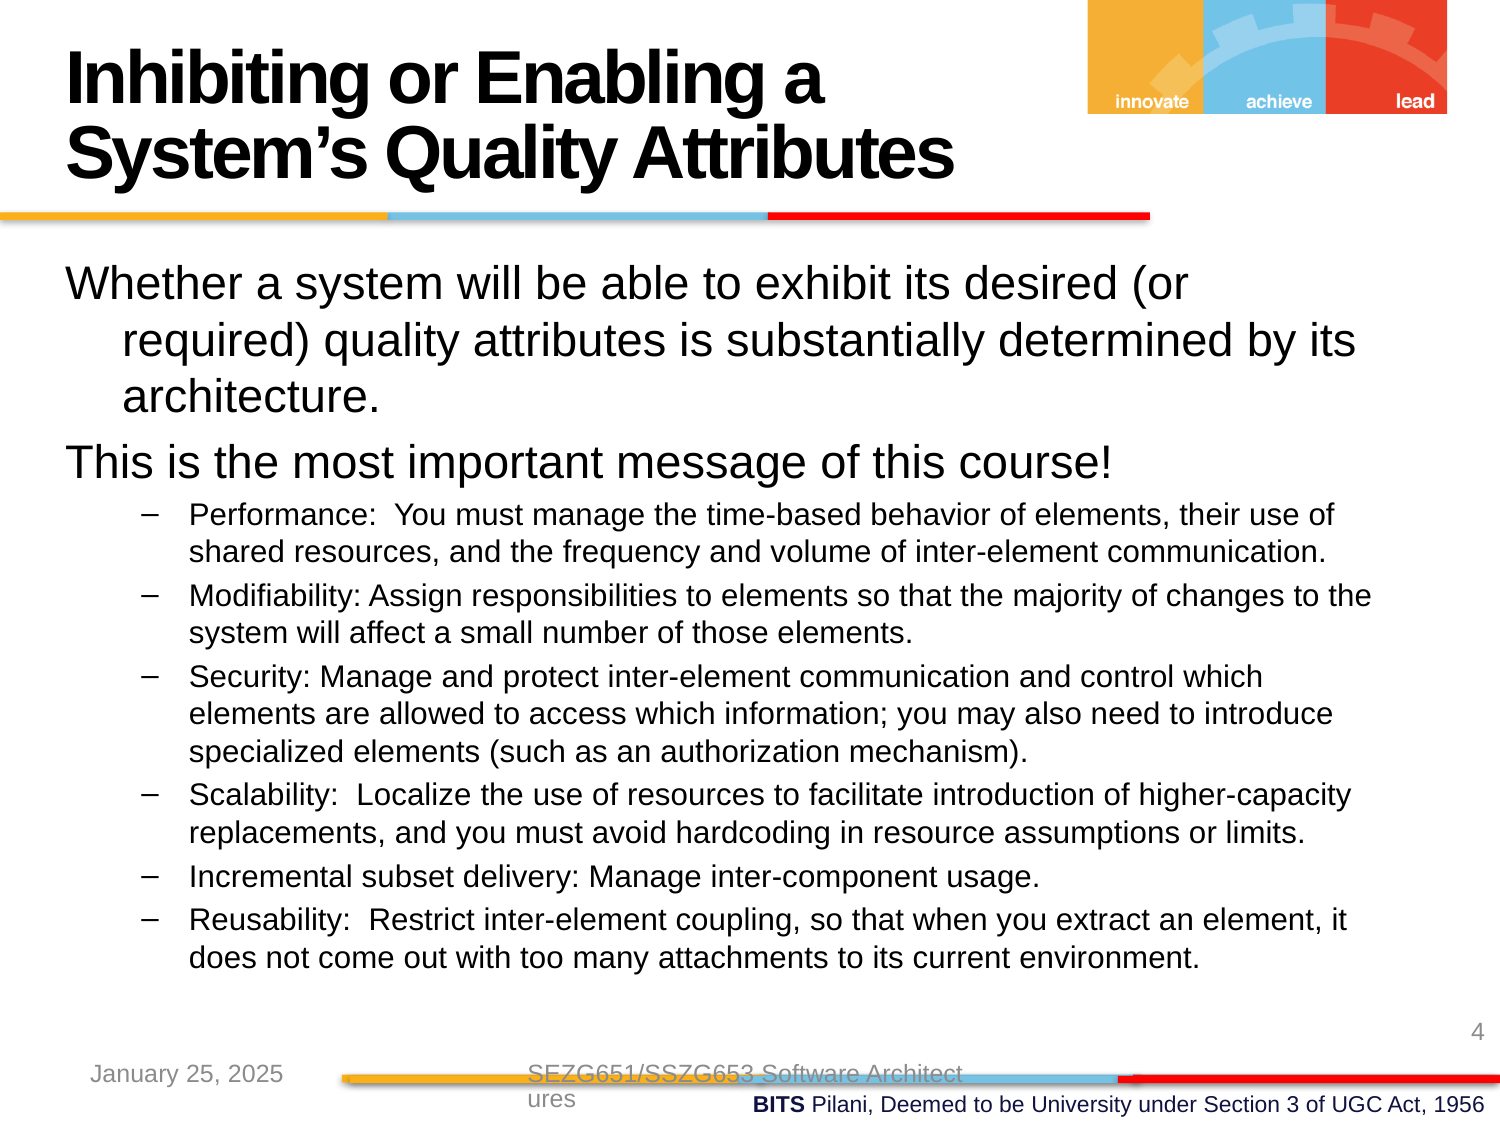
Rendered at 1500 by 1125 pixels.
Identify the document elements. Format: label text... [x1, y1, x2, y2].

slide_number 4 [1149, 1000, 1500, 1061]
footer SEZG651/SSZG653 Software Architectures [512, 1042, 988, 1103]
picture [1087, 0, 1448, 114]
list Inhibiting or Enabling a System’s Quality Attributes [50, 24, 1088, 213]
list Whether a system will be able to exhibit its desired (or required) quality attributes is substantially determined by its architecture. This is the most important message of this course! Performance: You must manage the time-based behavior of elements, their use of shared resources, and the frequency and volume of inter-element communication. Modifiability: Assign responsibilities to elements so that the majority of changes to the system will affect a small number of those elements. Security: Manage and protect inter-element communication and control which elements are allowed to access which information; you may also need to introduce specialized elements (such as an authorization mechanism). Scalability: Localize the use of resources to facilitate introduction of higher-capacity replacements, and you must avoid hardcoding in resource assumptions or limits. Incremental subset delivery: Manage inter-component usage. Reusability: Restrict inter-element coupling, so that when you extract an element, it does not come out with too many attachments to its current environment. [50, 245, 1400, 988]
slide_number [75, 1042, 425, 1103]
